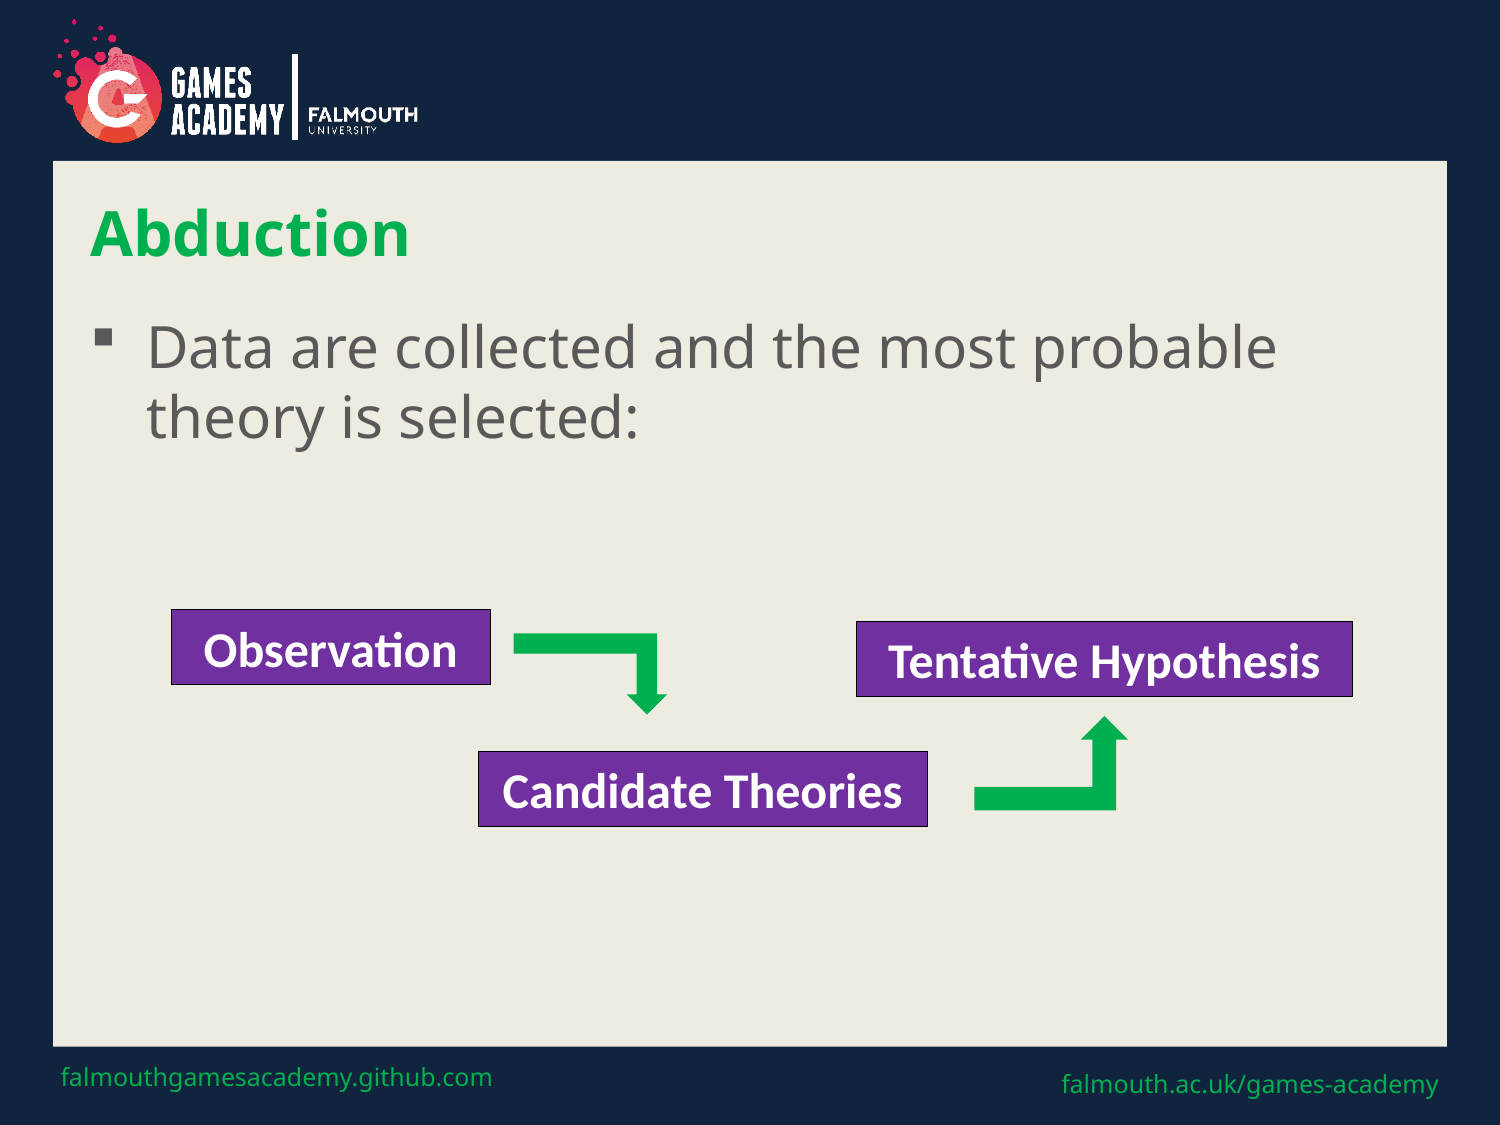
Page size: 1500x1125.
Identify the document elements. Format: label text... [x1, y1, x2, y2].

text_box [972, 713, 1130, 813]
picture [304, 104, 420, 138]
text_box Candidate Theories [478, 751, 928, 827]
text_box Observation [171, 609, 491, 685]
text_box [511, 631, 670, 717]
picture [53, 19, 284, 143]
text_box Tentative Hypothesis [856, 621, 1353, 697]
list Data are collected and the most probable theory is selected: [75, 302, 1425, 1024]
title Abduction [75, 184, 1425, 279]
